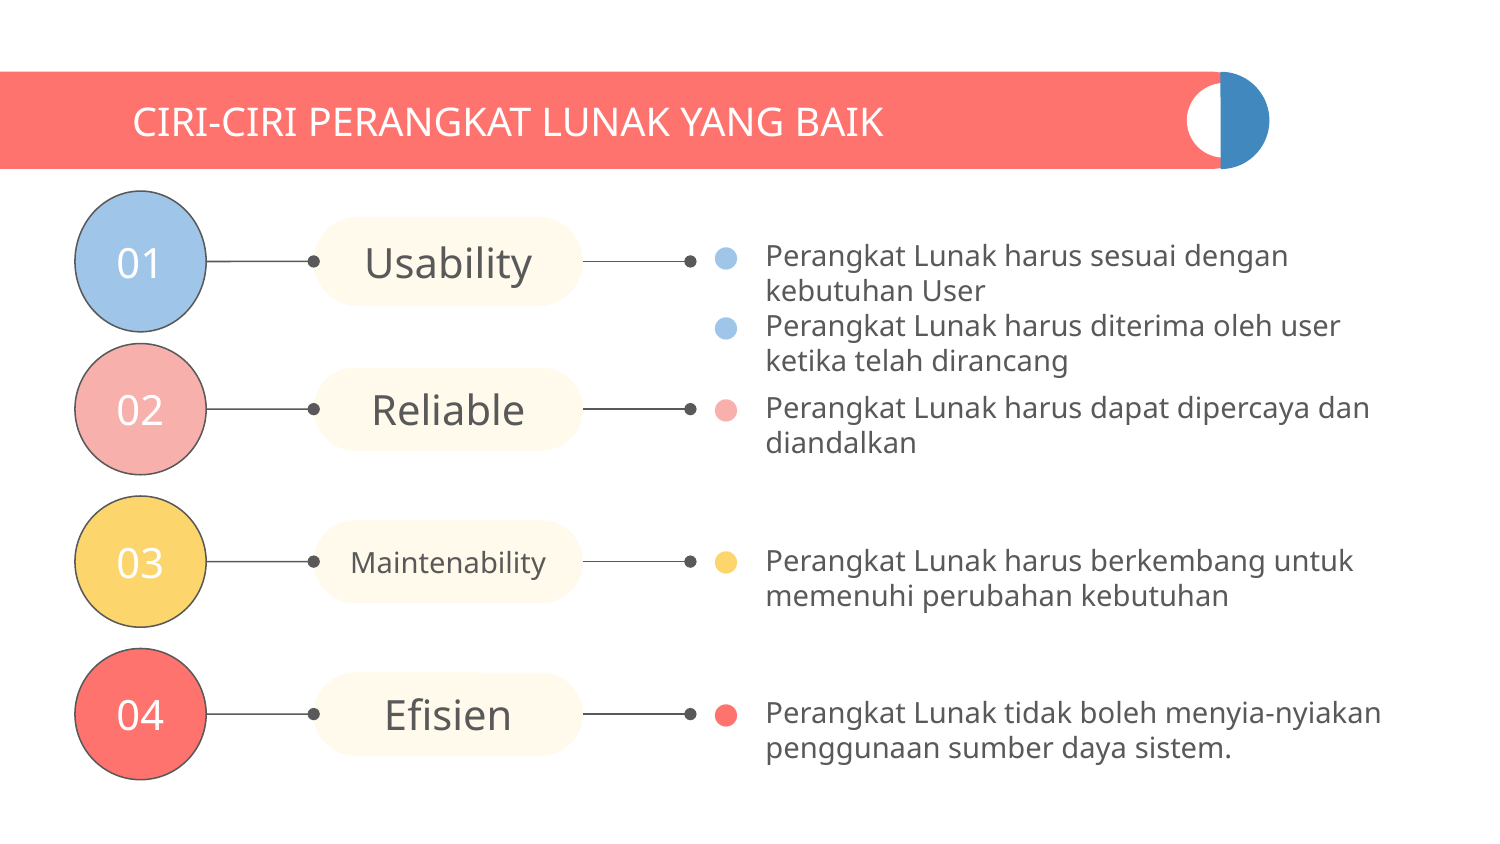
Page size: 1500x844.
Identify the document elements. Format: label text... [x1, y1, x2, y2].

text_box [74, 190, 1426, 333]
title CIRI-CIRI PERANGKAT LUNAK YANG BAIK [116, 89, 1163, 152]
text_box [74, 495, 1426, 628]
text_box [74, 648, 1426, 780]
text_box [74, 343, 1426, 475]
